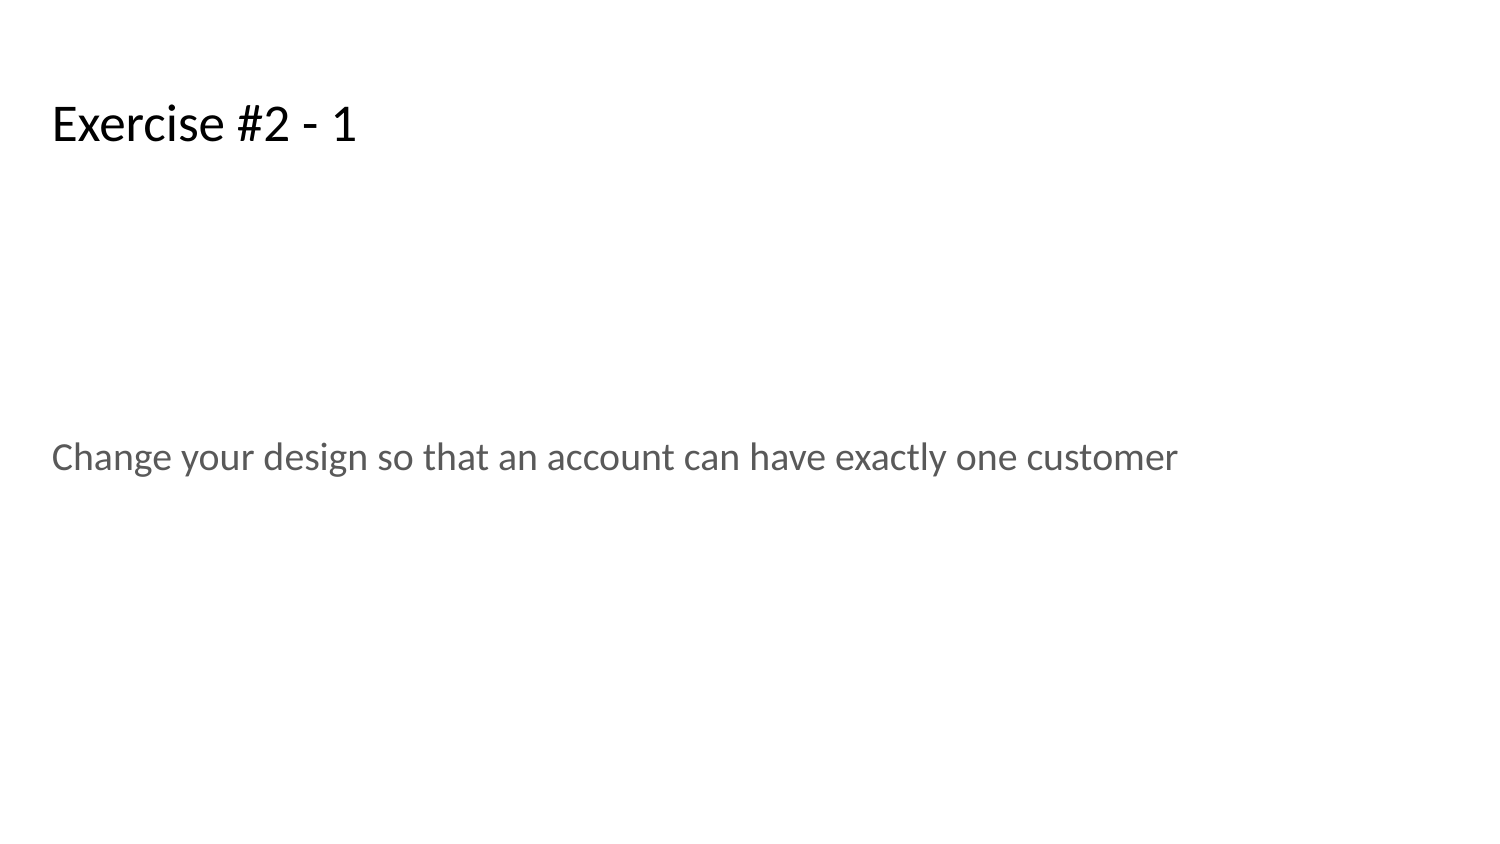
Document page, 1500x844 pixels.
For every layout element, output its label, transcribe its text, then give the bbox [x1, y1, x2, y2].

list Change your design so that an account can have exactly one customer [36, 373, 1500, 494]
title Exercise #2 - 1 [36, 72, 1435, 167]
